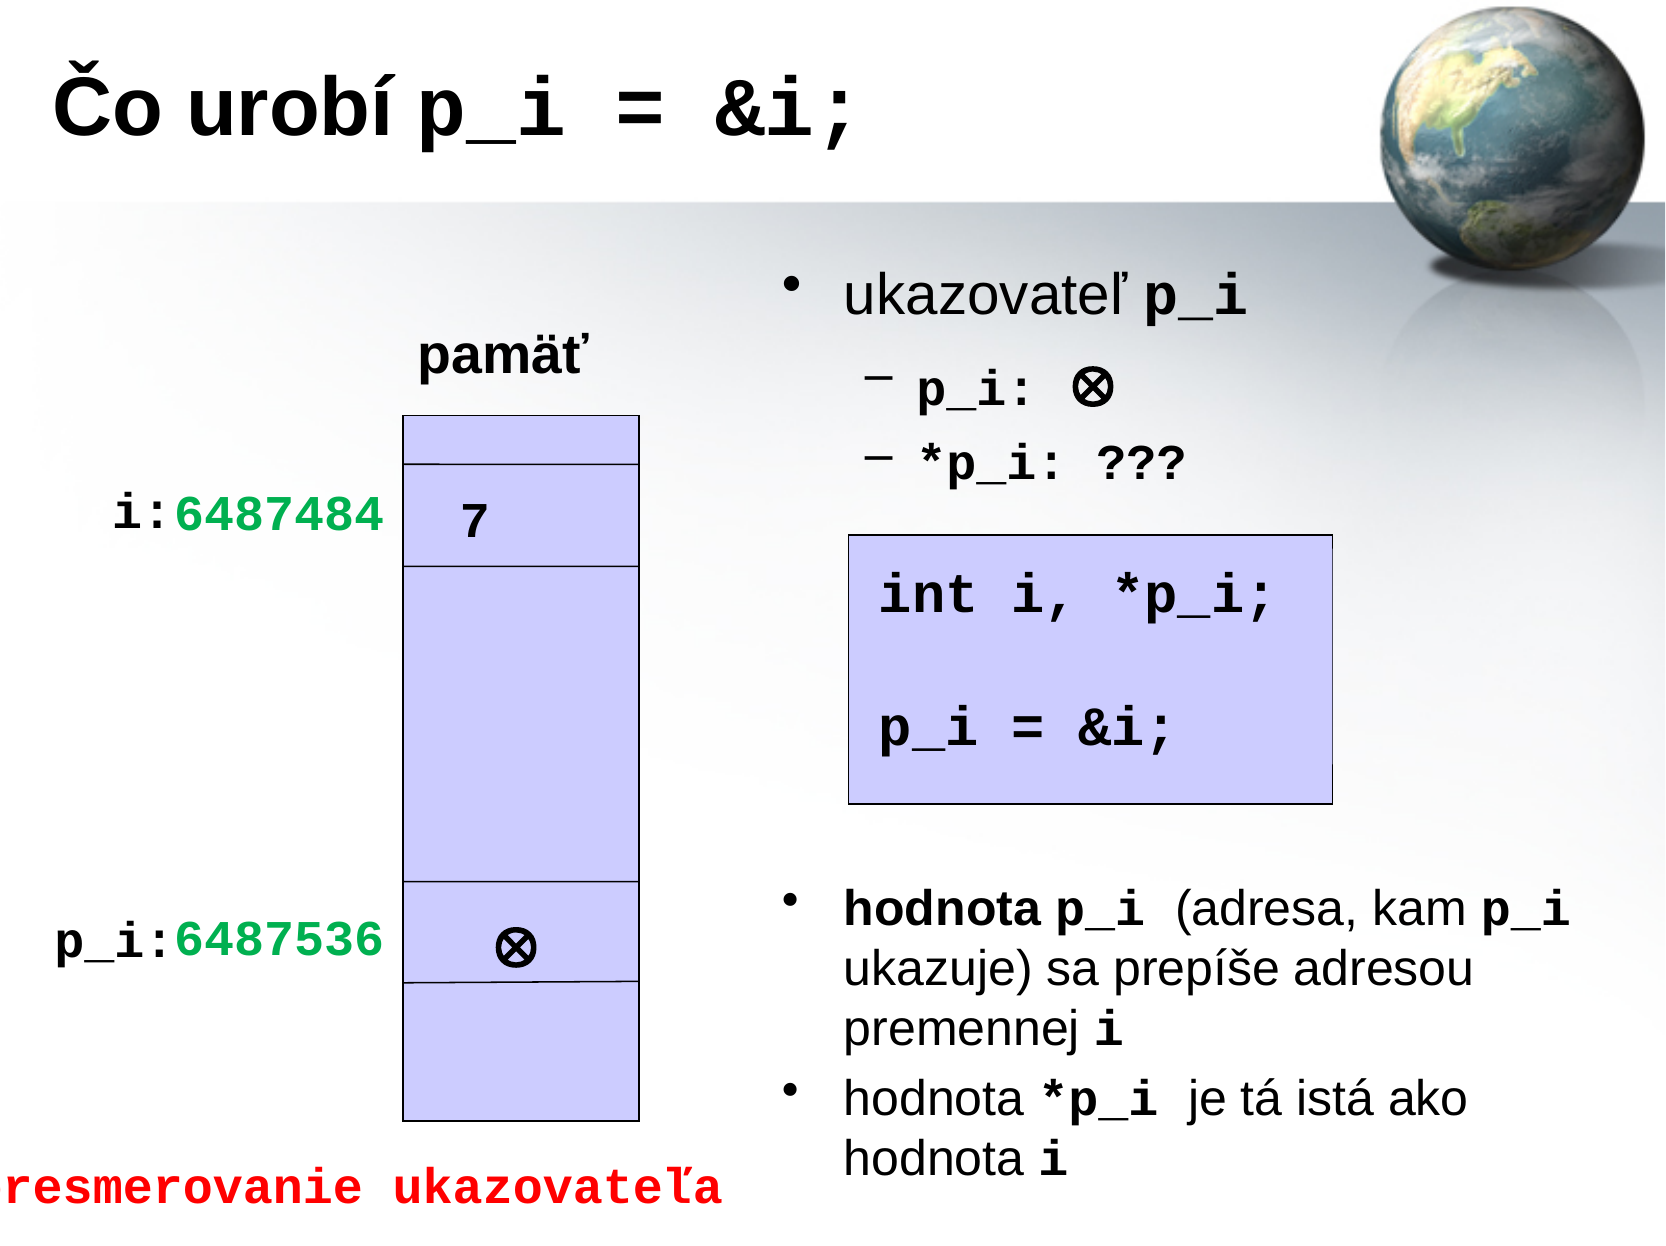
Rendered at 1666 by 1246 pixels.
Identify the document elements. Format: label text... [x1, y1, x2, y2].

text_box 6487484 [157, 472, 402, 550]
text_box 7 [443, 479, 568, 556]
text_box ukazovateľ p_i p_i:  *p_i: ??? [765, 247, 1383, 593]
text_box i: [95, 470, 220, 547]
text_box presmerovanie ukazovateľa [0, 1146, 738, 1222]
text_box [848, 593, 1333, 804]
text_box [402, 415, 639, 881]
picture [0, 0, 1666, 1246]
text_box pamäť [401, 310, 623, 394]
text_box [970, 760, 1666, 1134]
title Čo urobí p_i = &i; [37, 24, 1375, 179]
text_box int i, *p_i; p_i = &i; [862, 593, 1333, 765]
text_box hodnota p_i (adresa, kam p_i ukazuje) sa prepíše adresou premennej i hodnota *p_i je tá istá ako hodnota i [765, 867, 1626, 1210]
text_box p_i: [37, 899, 220, 976]
text_box [402, 882, 639, 891]
text_box  [393, 891, 639, 989]
text_box [402, 989, 639, 1122]
text_box 6487536 [157, 897, 393, 975]
